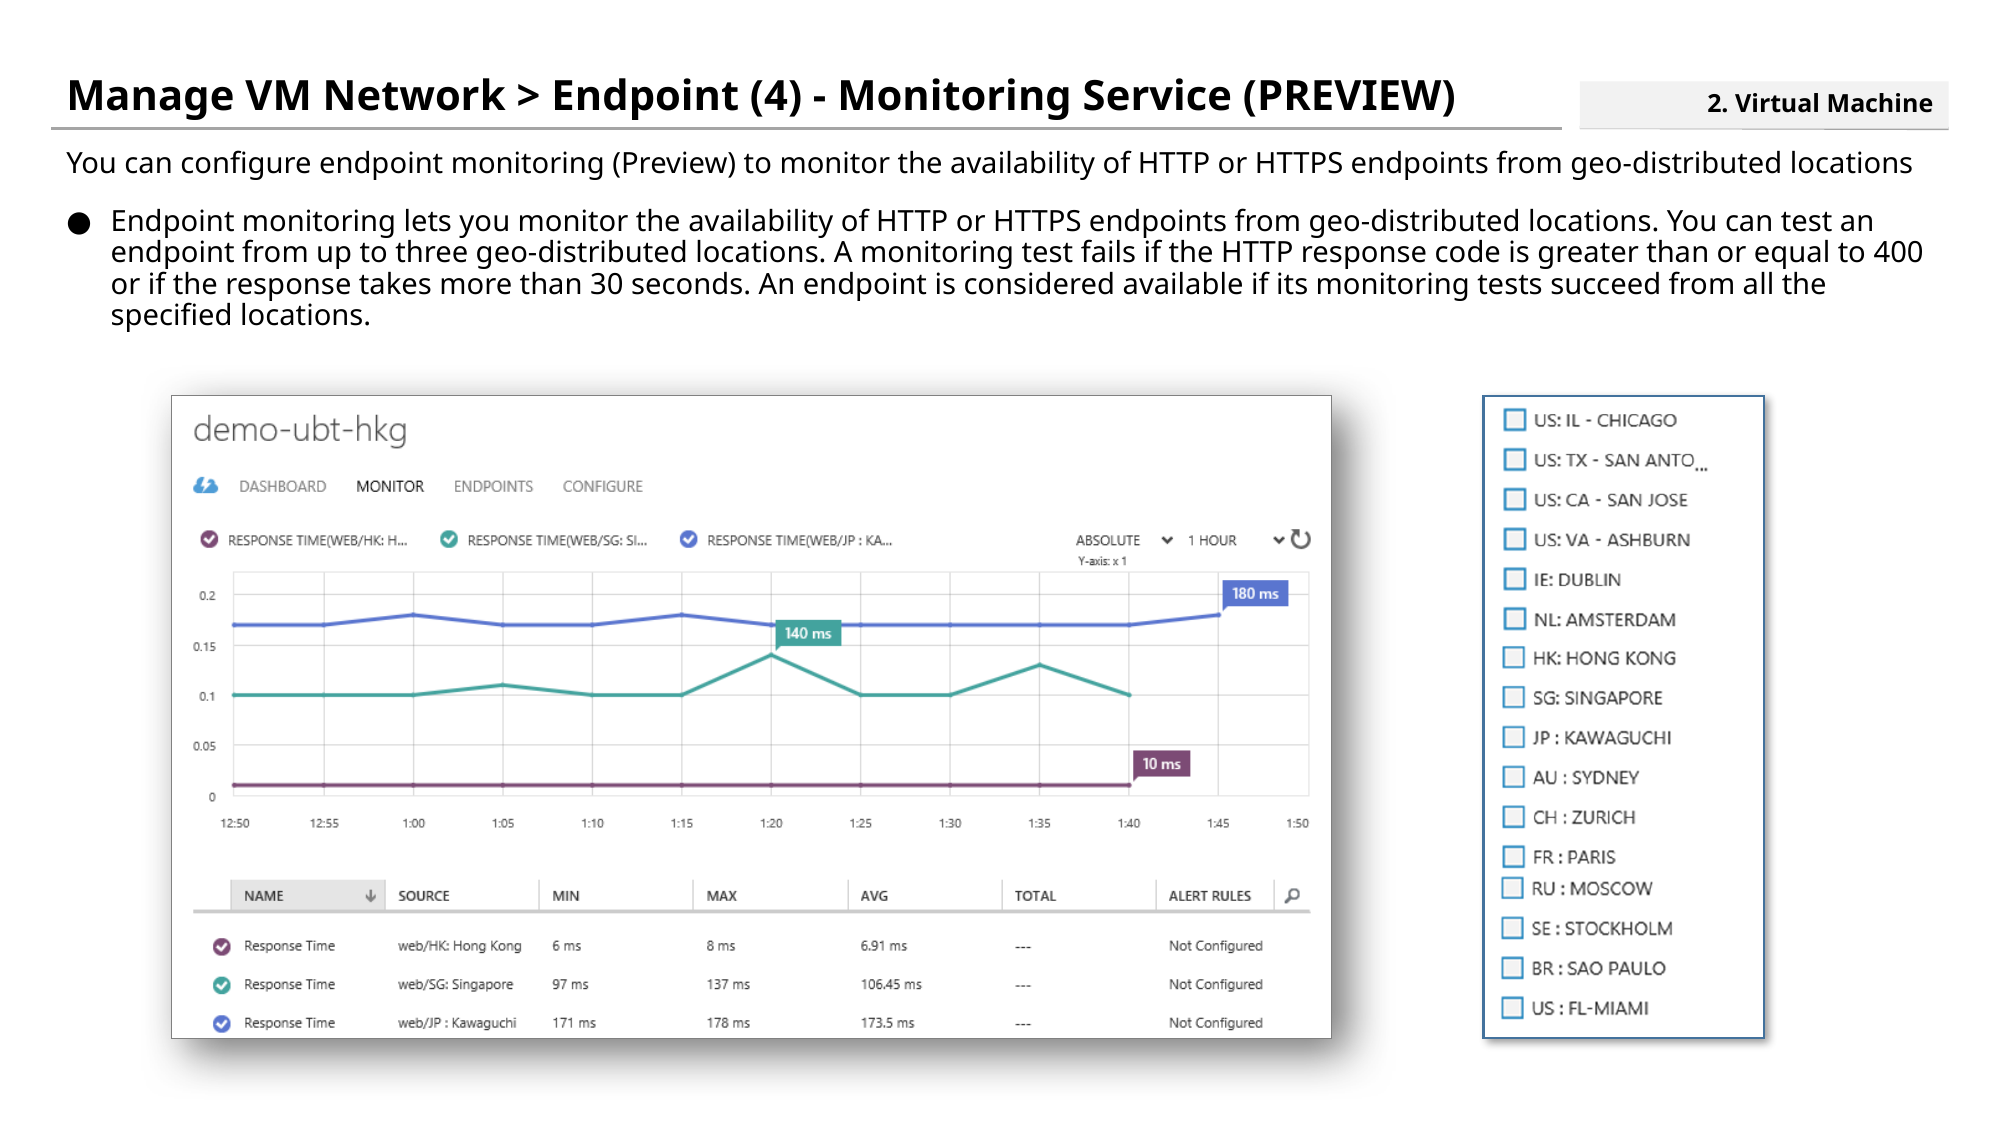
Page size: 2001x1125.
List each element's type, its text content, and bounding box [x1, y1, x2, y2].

title Manage VM Network > Endpoint (4) - Monitoring Service (PREVIEW) [51, 59, 1563, 128]
list You can configure endpoint monitoring (Preview) to monitor the availability of HTTP or HTTPS endpoints from geo-distributed locations [51, 128, 1949, 199]
list Endpoint monitoring lets you monitor the availability of HTTP or HTTPS endpoints from geo-distributed locations. You can test an endpoint from up to three geo-distributed locations. A monitoring test fails if the HTTP response code is greater than or equal to 400 or if the response takes more than 30 seconds. An endpoint is considered available if its monitoring tests succeed from all the specified locations. [51, 199, 1949, 1052]
list 2. Virtual Machine [1579, 81, 1949, 128]
picture [171, 395, 1332, 1039]
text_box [1483, 395, 1765, 1039]
